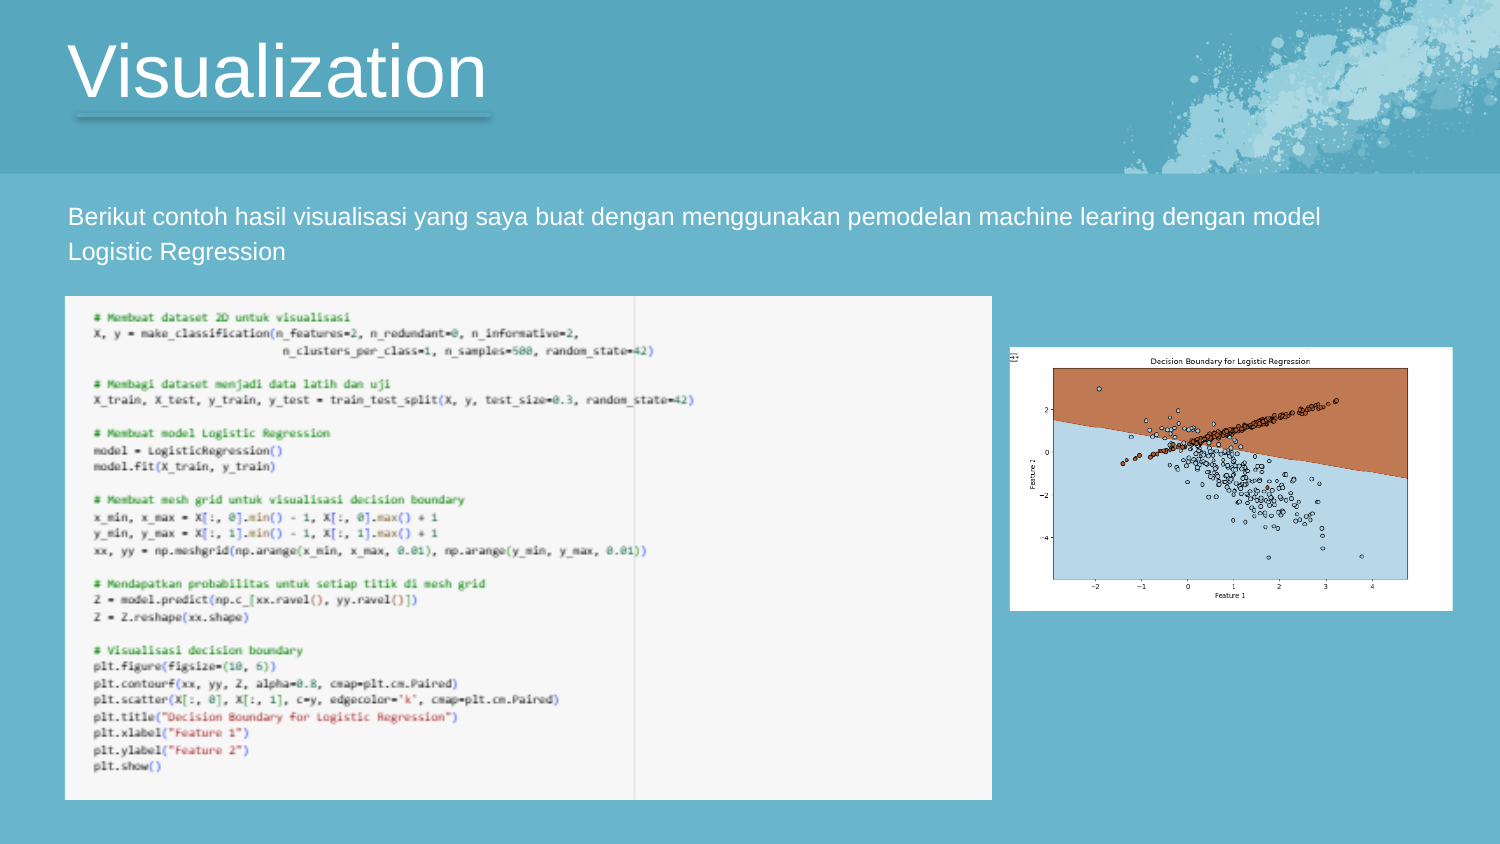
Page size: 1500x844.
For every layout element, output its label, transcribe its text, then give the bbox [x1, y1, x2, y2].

picture [64, 296, 993, 800]
picture [1009, 347, 1453, 612]
list Visualization [53, 20, 1500, 115]
picture [0, 0, 1500, 173]
list Berikut contoh hasil visualisasi yang saya buat dengan menggunakan pemodelan machine learing dengan model Logistic Regression [53, 209, 1500, 257]
